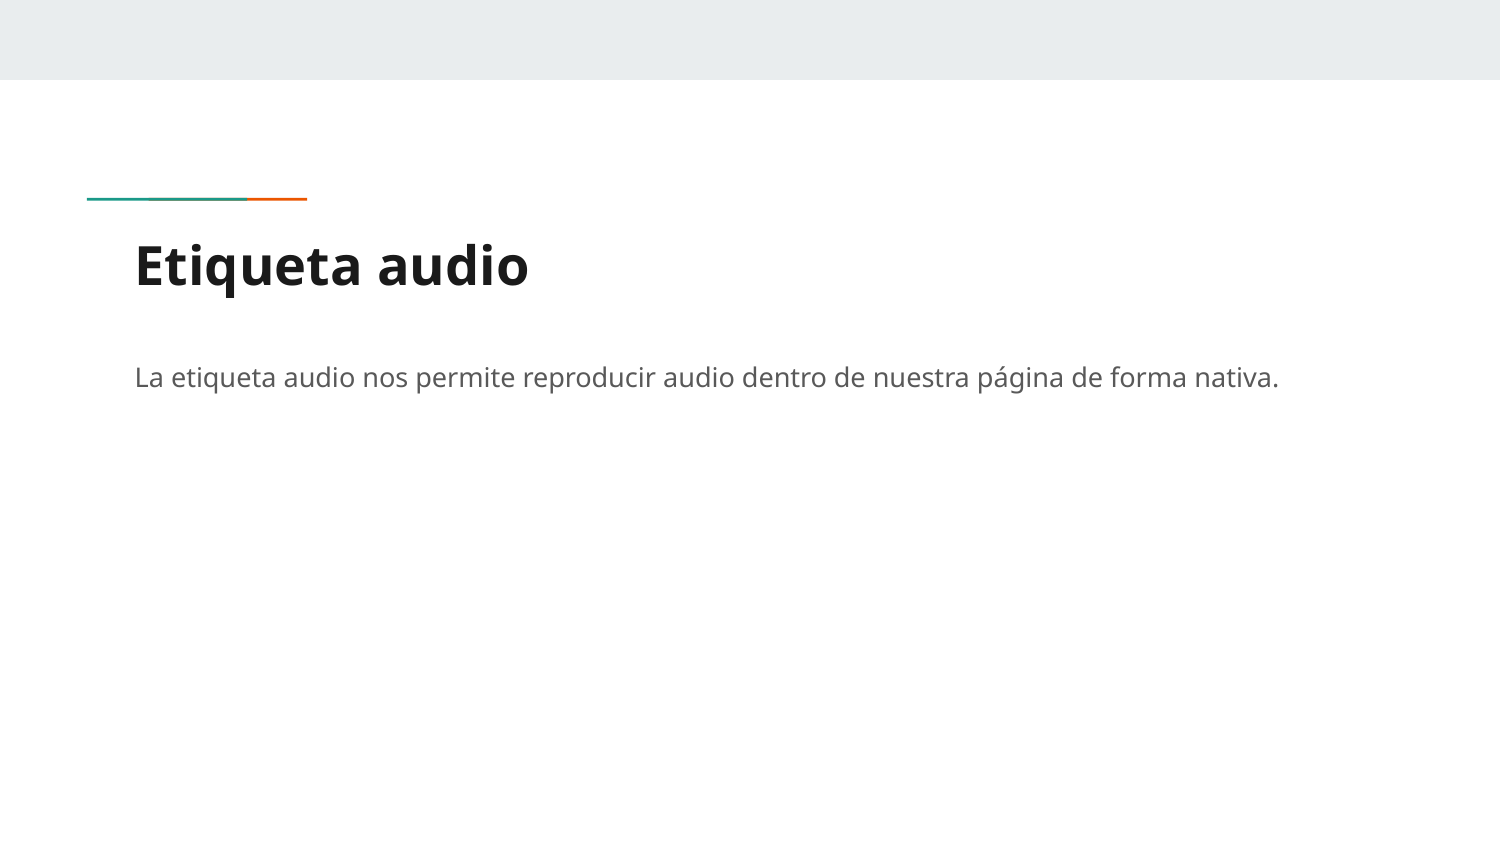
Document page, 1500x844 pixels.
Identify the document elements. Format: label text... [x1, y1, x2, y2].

title Etiqueta audio [119, 216, 1381, 305]
list La etiqueta audio nos permite reproducir audio dentro de nuestra página de forma nativa. [119, 341, 1381, 712]
